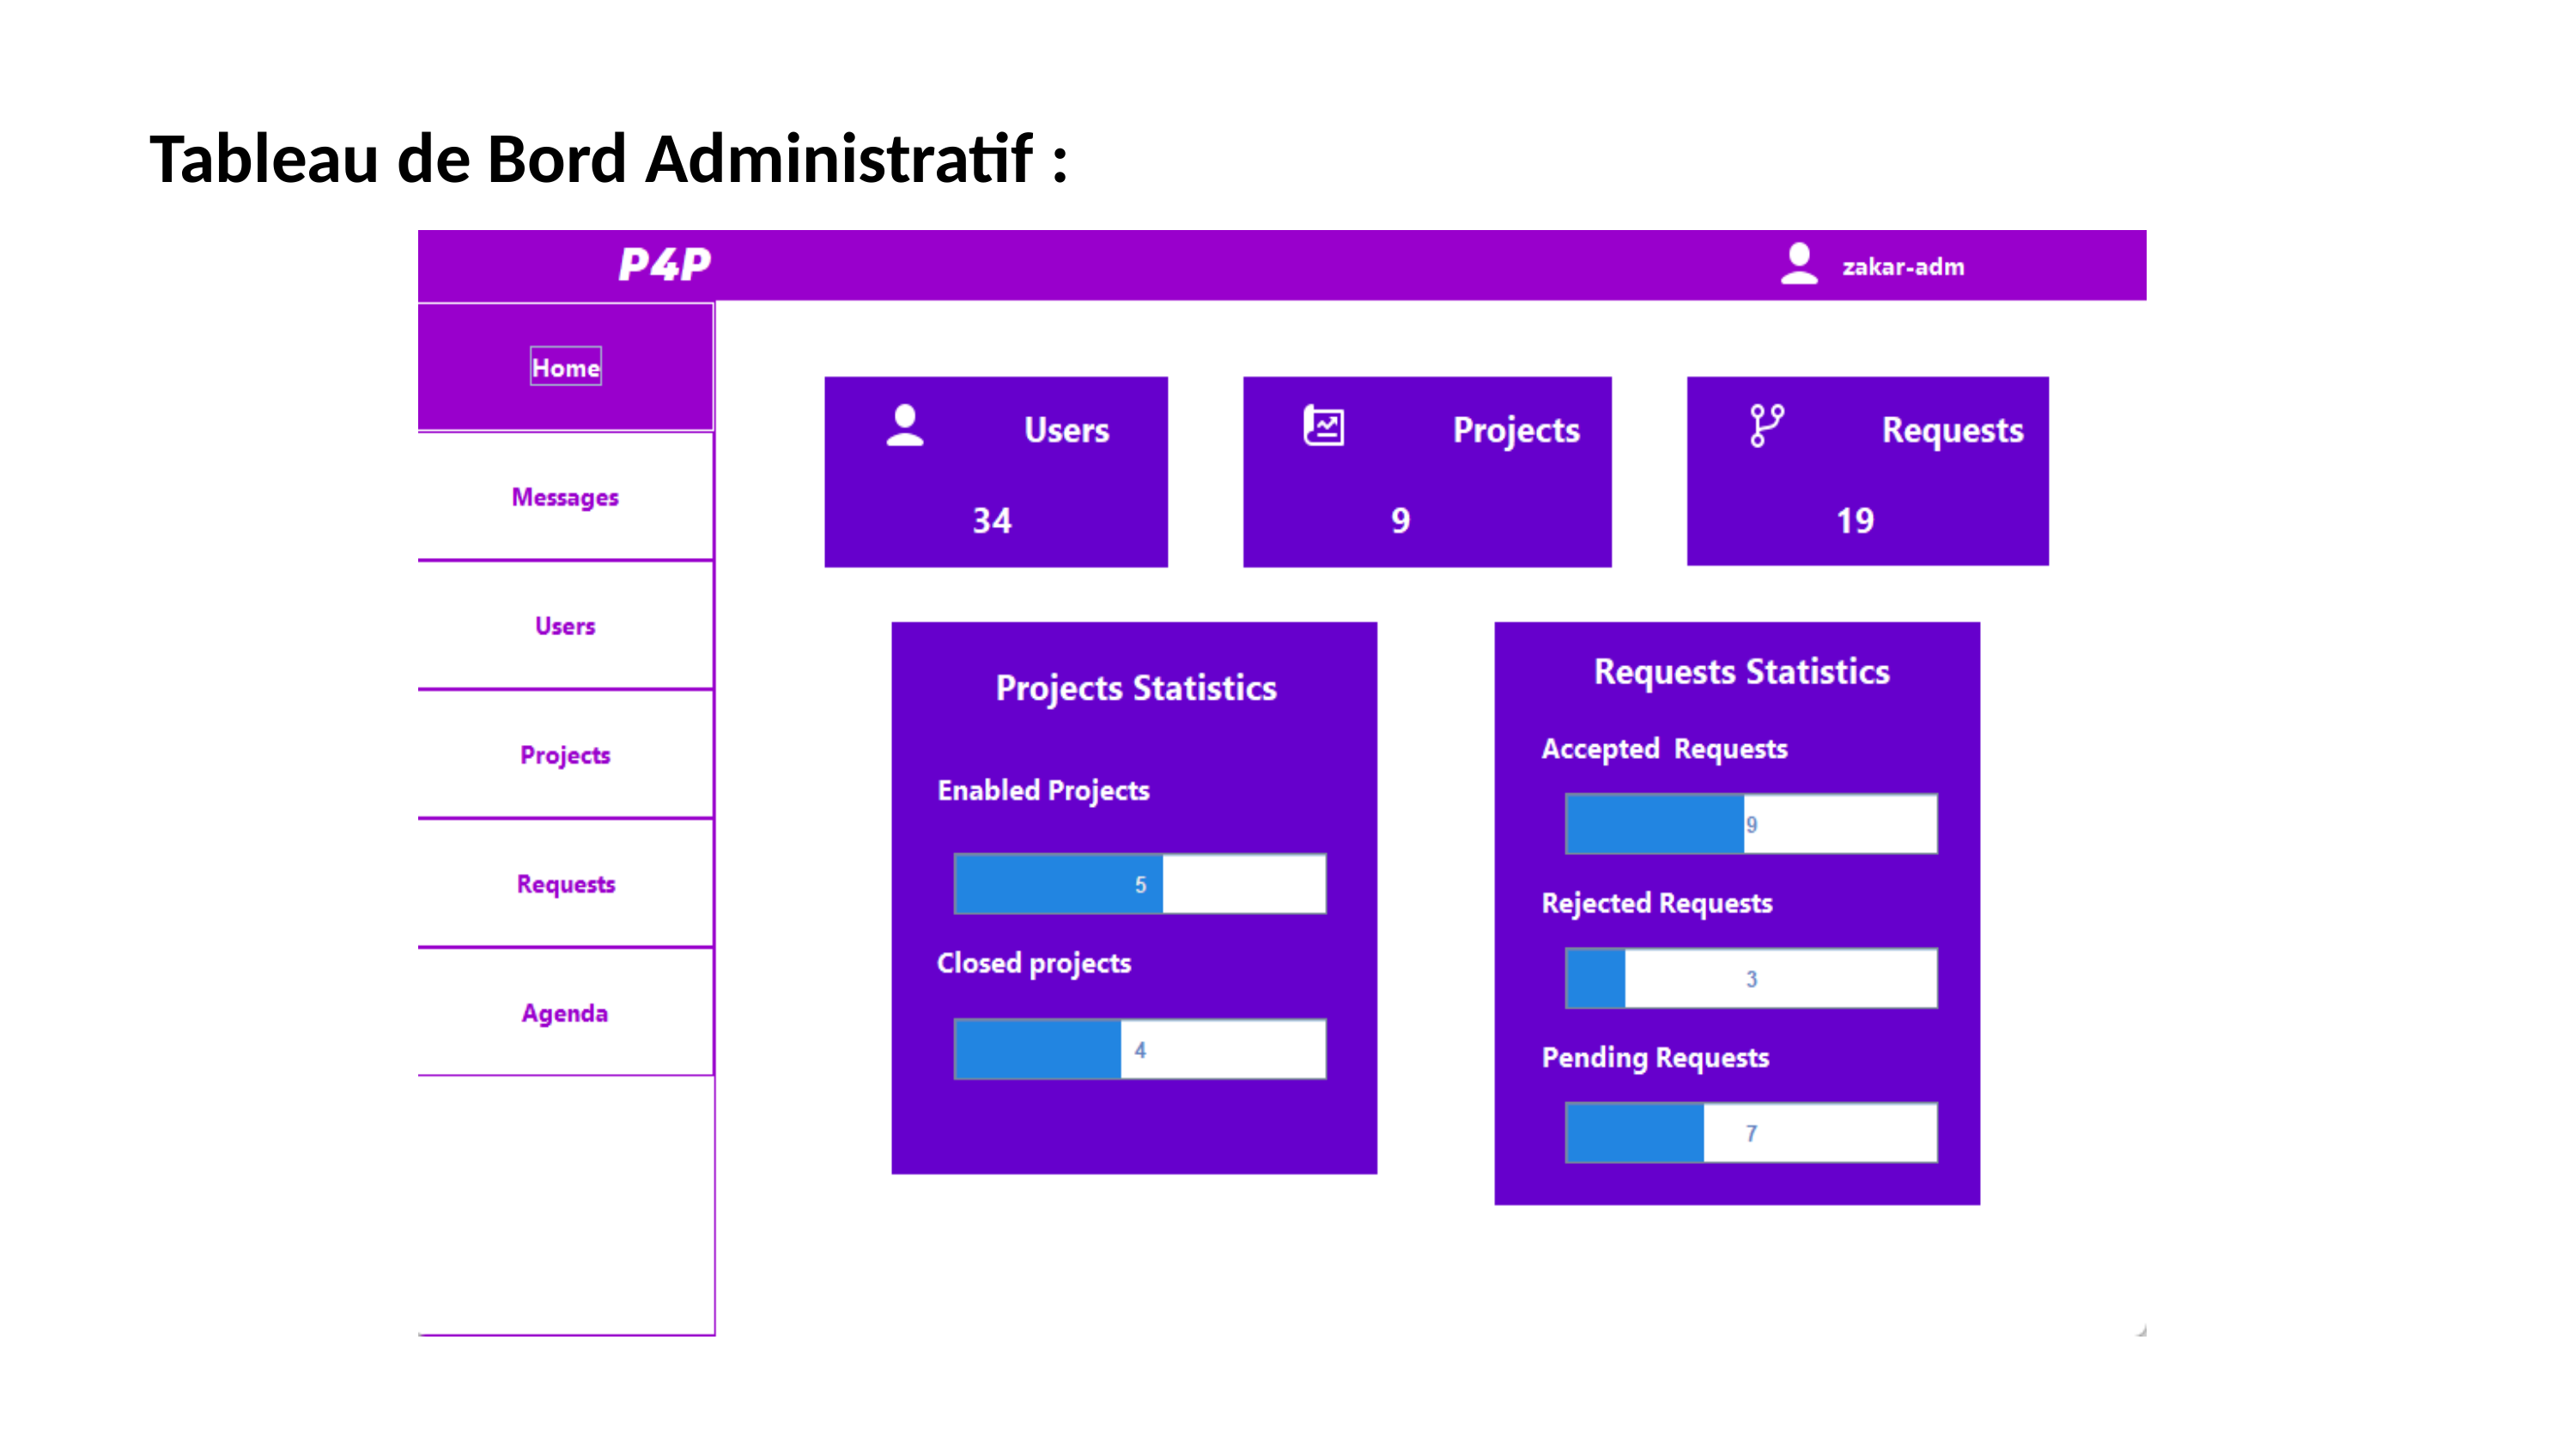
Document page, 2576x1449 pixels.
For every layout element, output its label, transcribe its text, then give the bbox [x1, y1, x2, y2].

text_box Tableau de Bord Administratif : [149, 0, 1991, 197]
picture [418, 230, 2148, 1337]
